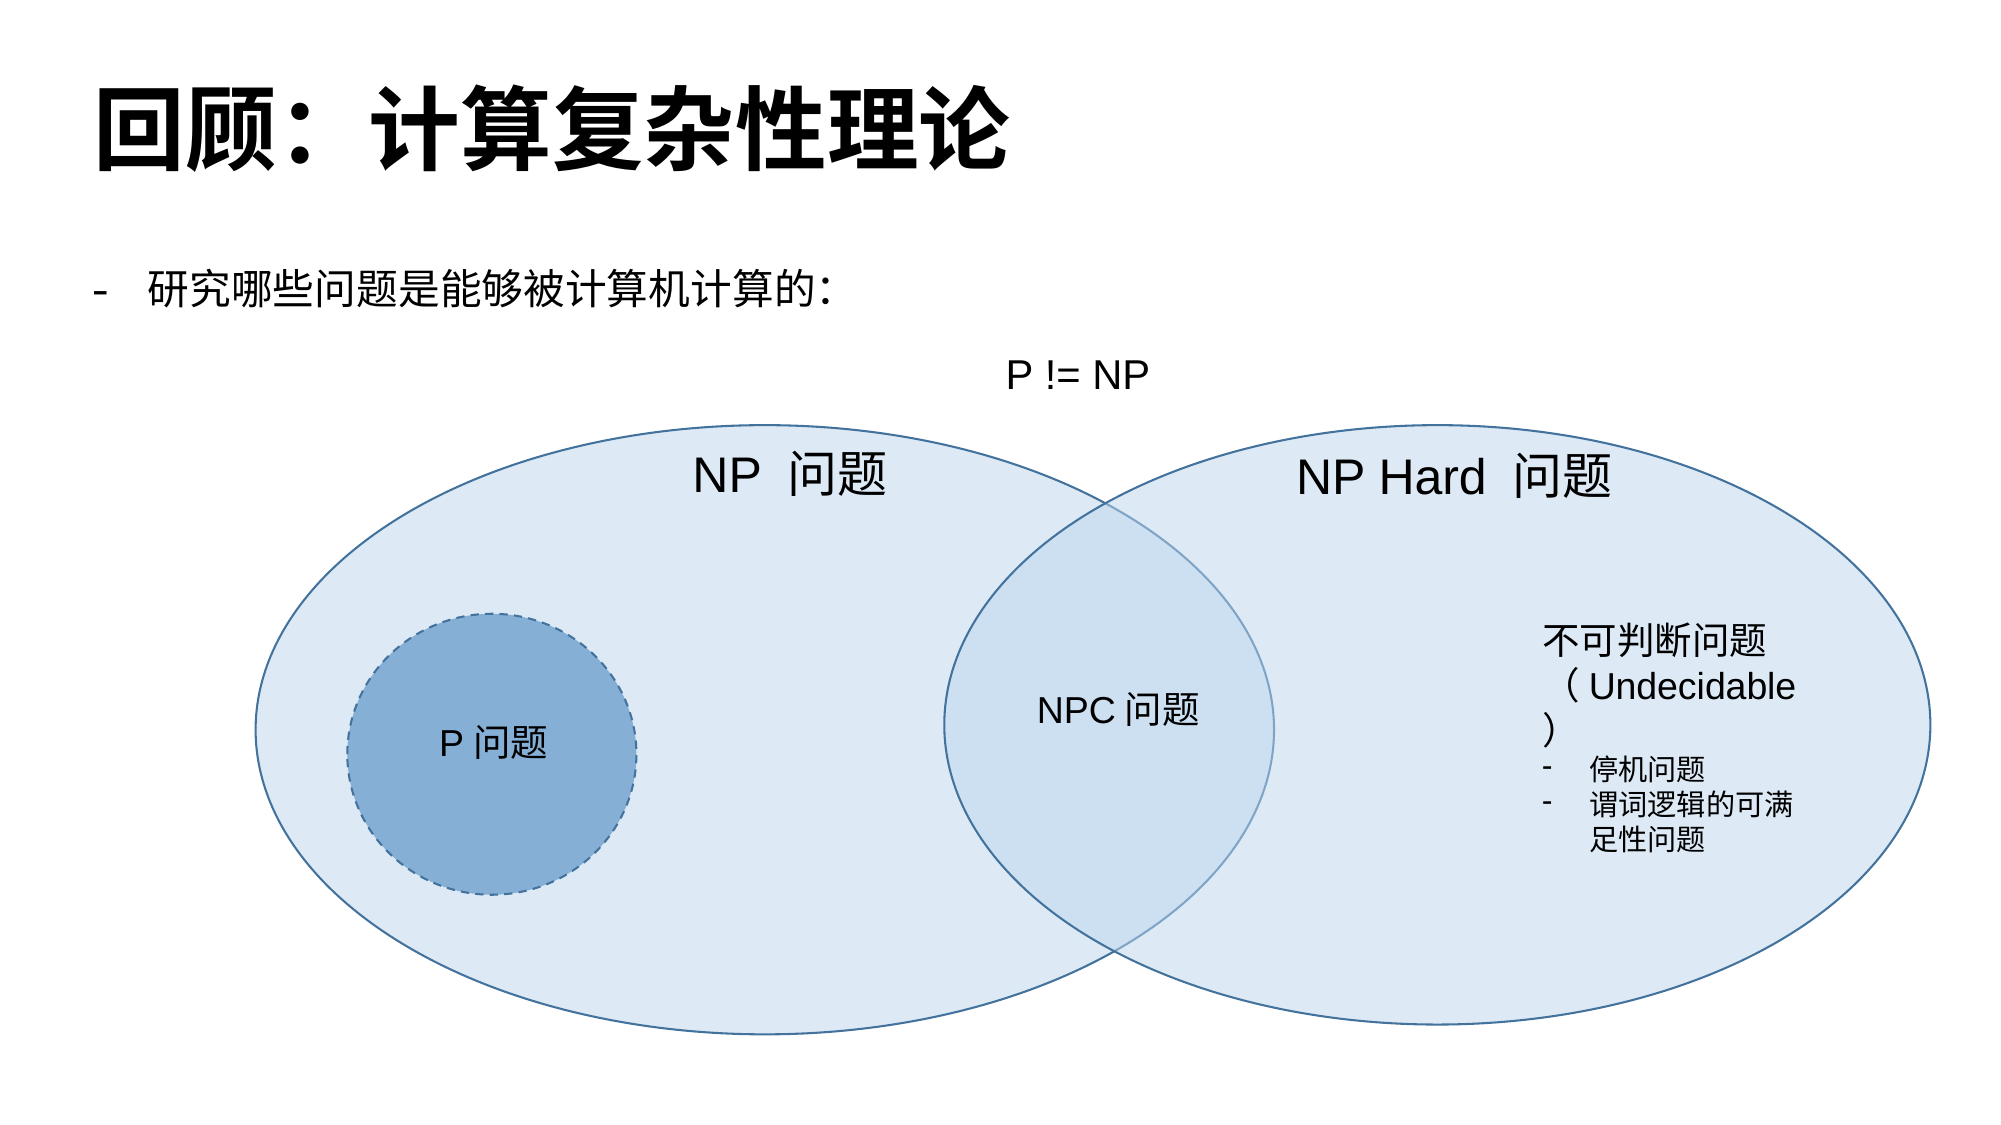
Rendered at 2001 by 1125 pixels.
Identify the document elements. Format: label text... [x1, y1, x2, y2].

text_box [346, 612, 638, 896]
text_box [1294, 424, 1581, 437]
text_box [254, 424, 1114, 1036]
text_box [943, 441, 1932, 1026]
text_box P != NP [990, 340, 1166, 406]
text_box 不可判断问题 （Undecidable） 停机问题 谓词逻辑的可满足性问题 [1527, 609, 1816, 864]
text_box NP Hard 问题 [1270, 437, 1697, 512]
text_box NP 问题 [677, 434, 966, 510]
text_box - 研究哪些问题是能够被计算机计算的： [73, 255, 873, 321]
title 回顾：计算复杂性理论 [78, 25, 1804, 243]
text_box NPC问题 [1022, 678, 1310, 738]
text_box P问题 [424, 711, 566, 771]
